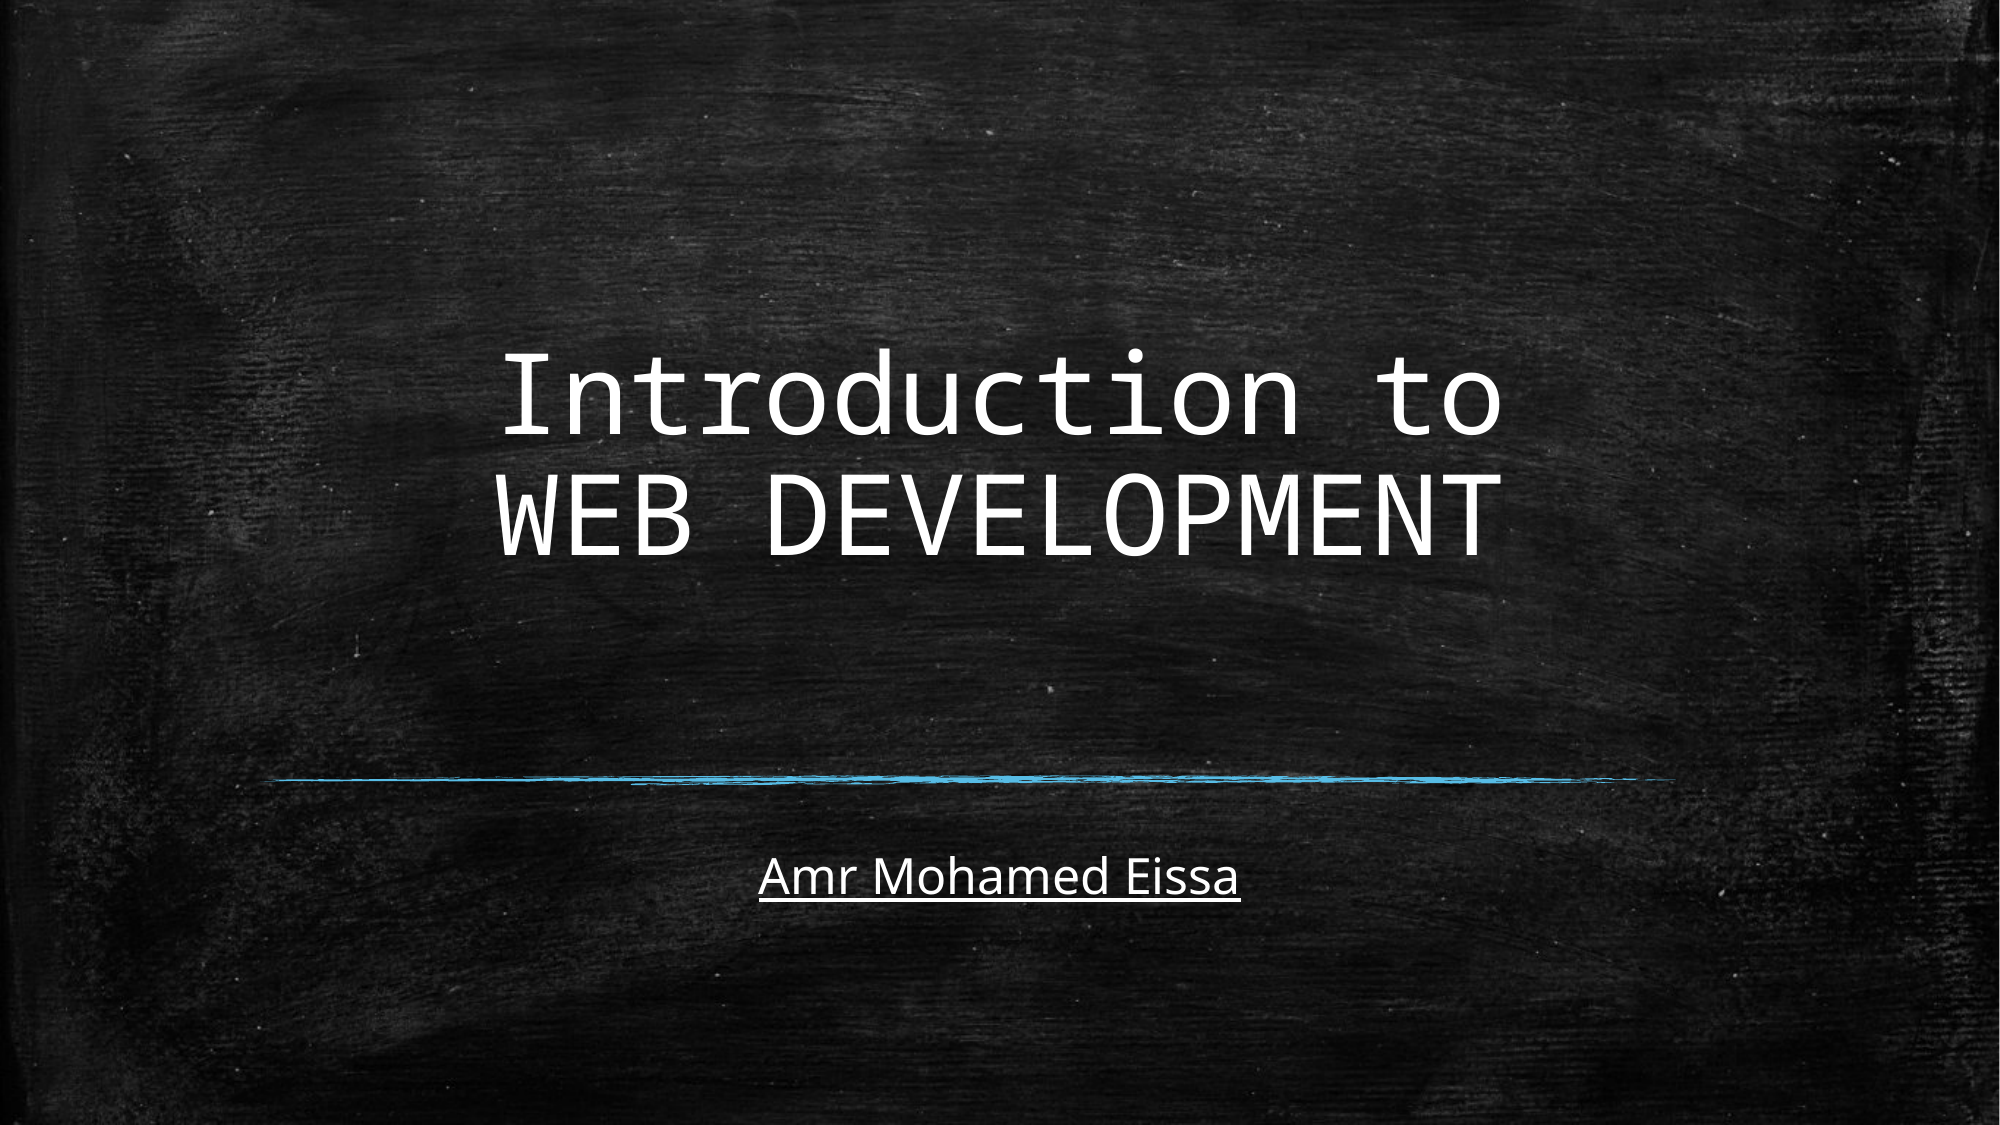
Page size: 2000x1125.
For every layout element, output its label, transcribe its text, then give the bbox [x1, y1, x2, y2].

title Introduction to WEB DEVELOPMENT [249, 149, 1750, 588]
subtitle Amr Mohamed Eissa [249, 837, 1750, 1013]
